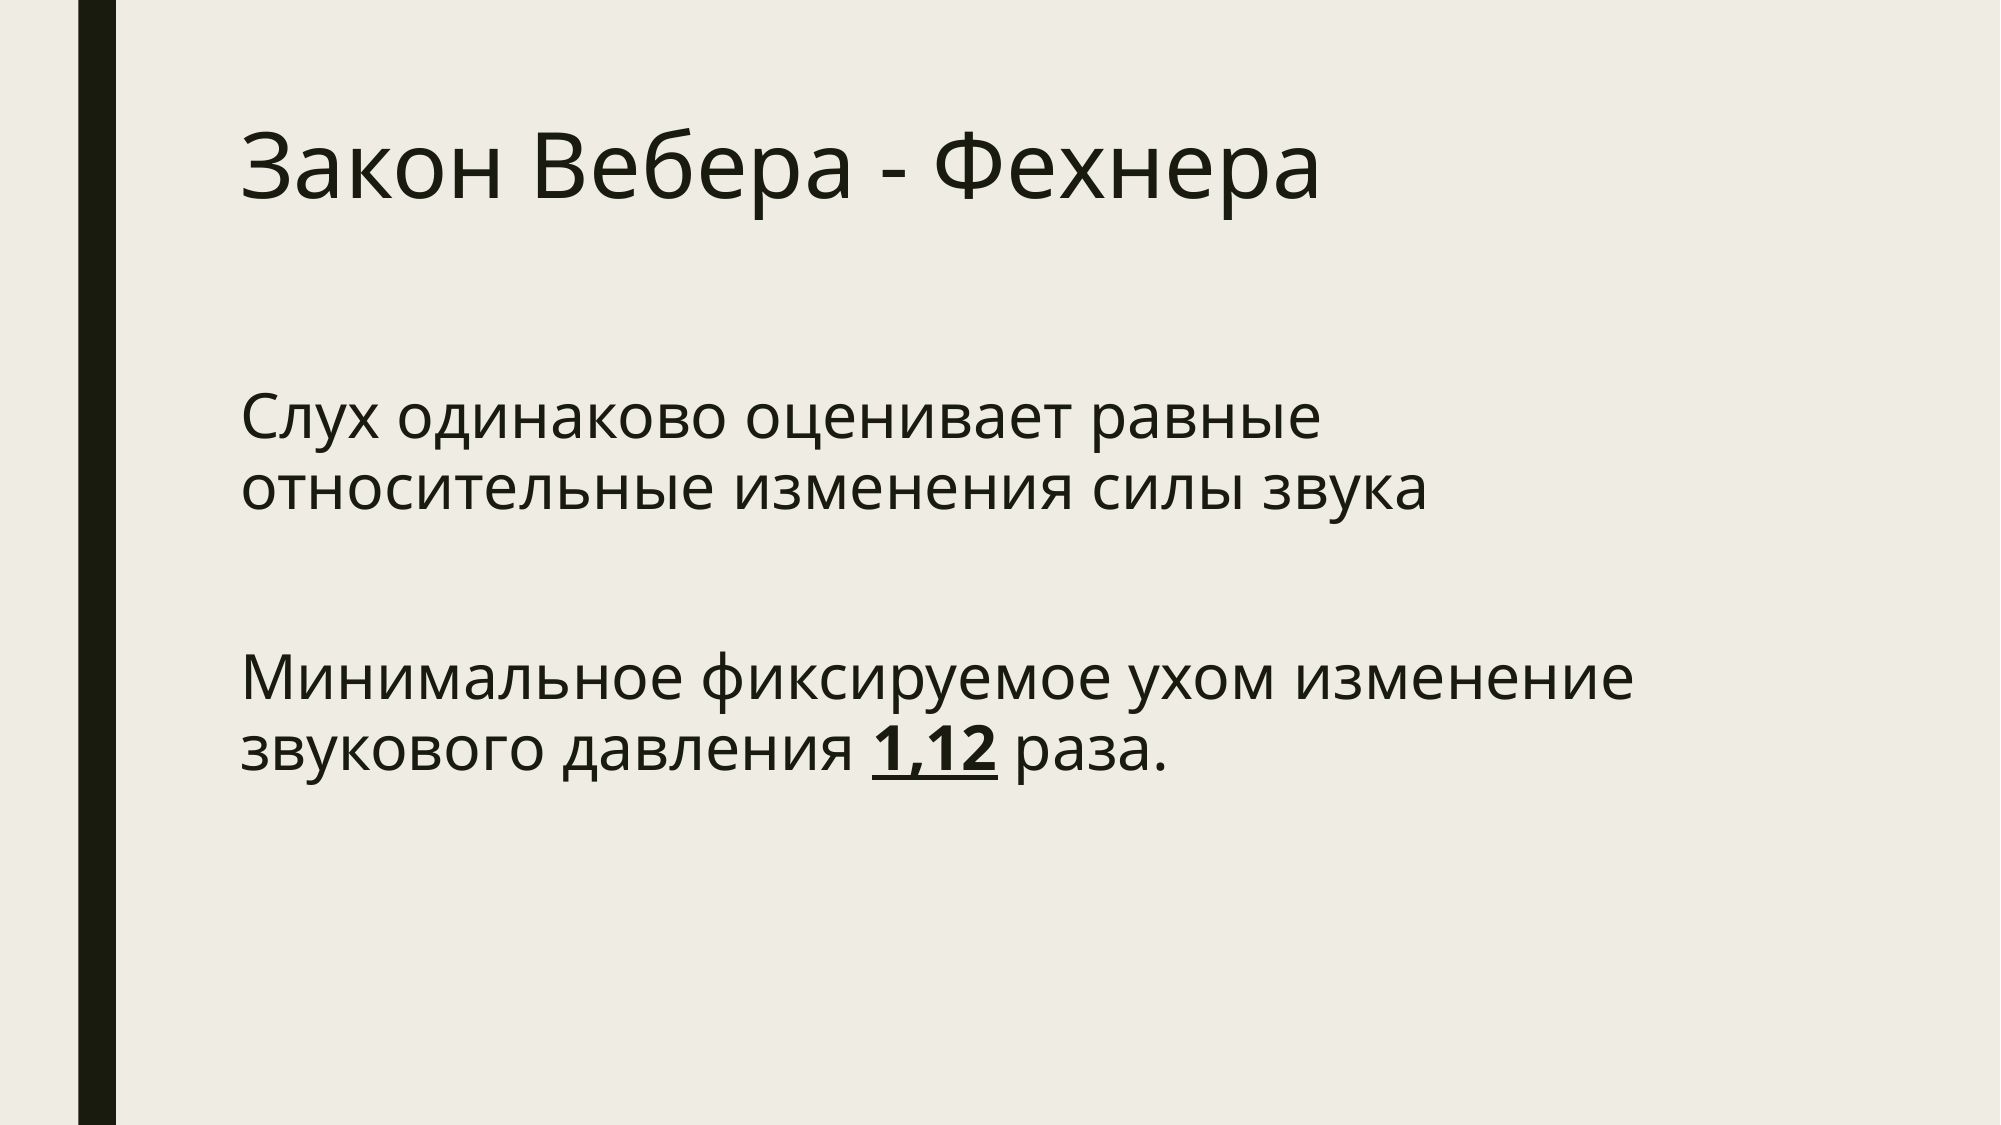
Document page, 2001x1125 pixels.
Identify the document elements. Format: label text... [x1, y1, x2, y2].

list Слух одинаково оценивает равные относительные изменения силы звука Минимальное фиксируемое ухом изменение звукового давления 1,12 раза. [225, 375, 1800, 963]
title Закон Вебера - Фехнера [225, 112, 1800, 357]
